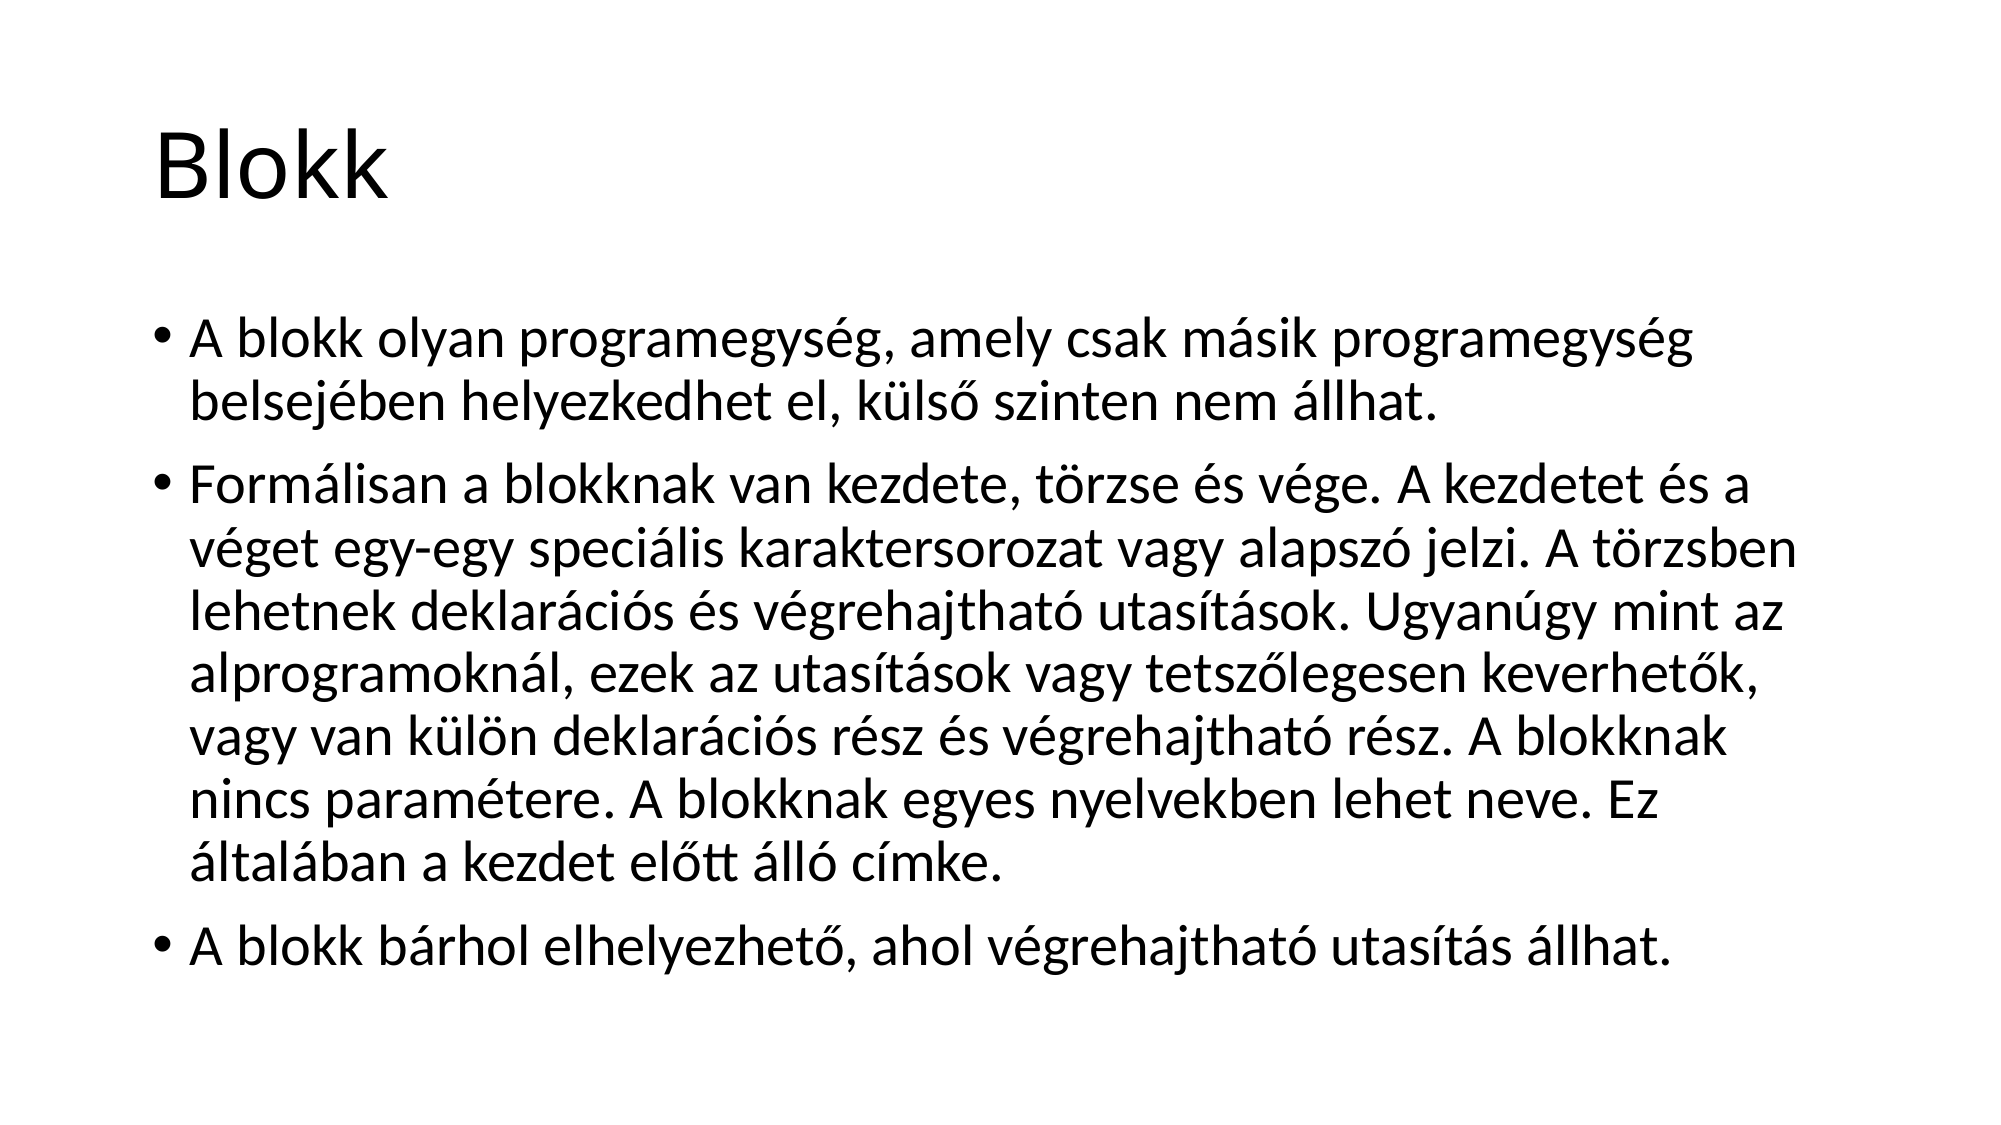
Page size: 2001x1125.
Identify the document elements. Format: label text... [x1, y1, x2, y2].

title Blokk [137, 59, 1863, 278]
list A blokk olyan programegység, amely csak másik programegység belsejében helyezkedhet el, külső szinten nem állhat. Formálisan a blokknak van kezdete, törzse és vége. A kezdetet és a véget egy-egy speciális karaktersorozat vagy alapszó jelzi. A törzsben lehetnek deklarációs és végrehajtható utasítások. Ugyanúgy mint az alprogramoknál, ezek az utasítások vagy tetszőlegesen keverhetők, vagy van külön deklarációs rész és végrehajtható rész. A blokknak nincs paramétere. A blokknak egyes nyelvekben lehet neve. Ez általában a kezdet előtt álló címke. A blokk bárhol elhelyezhető, ahol végrehajtható utasítás állhat. [137, 299, 1863, 1014]
